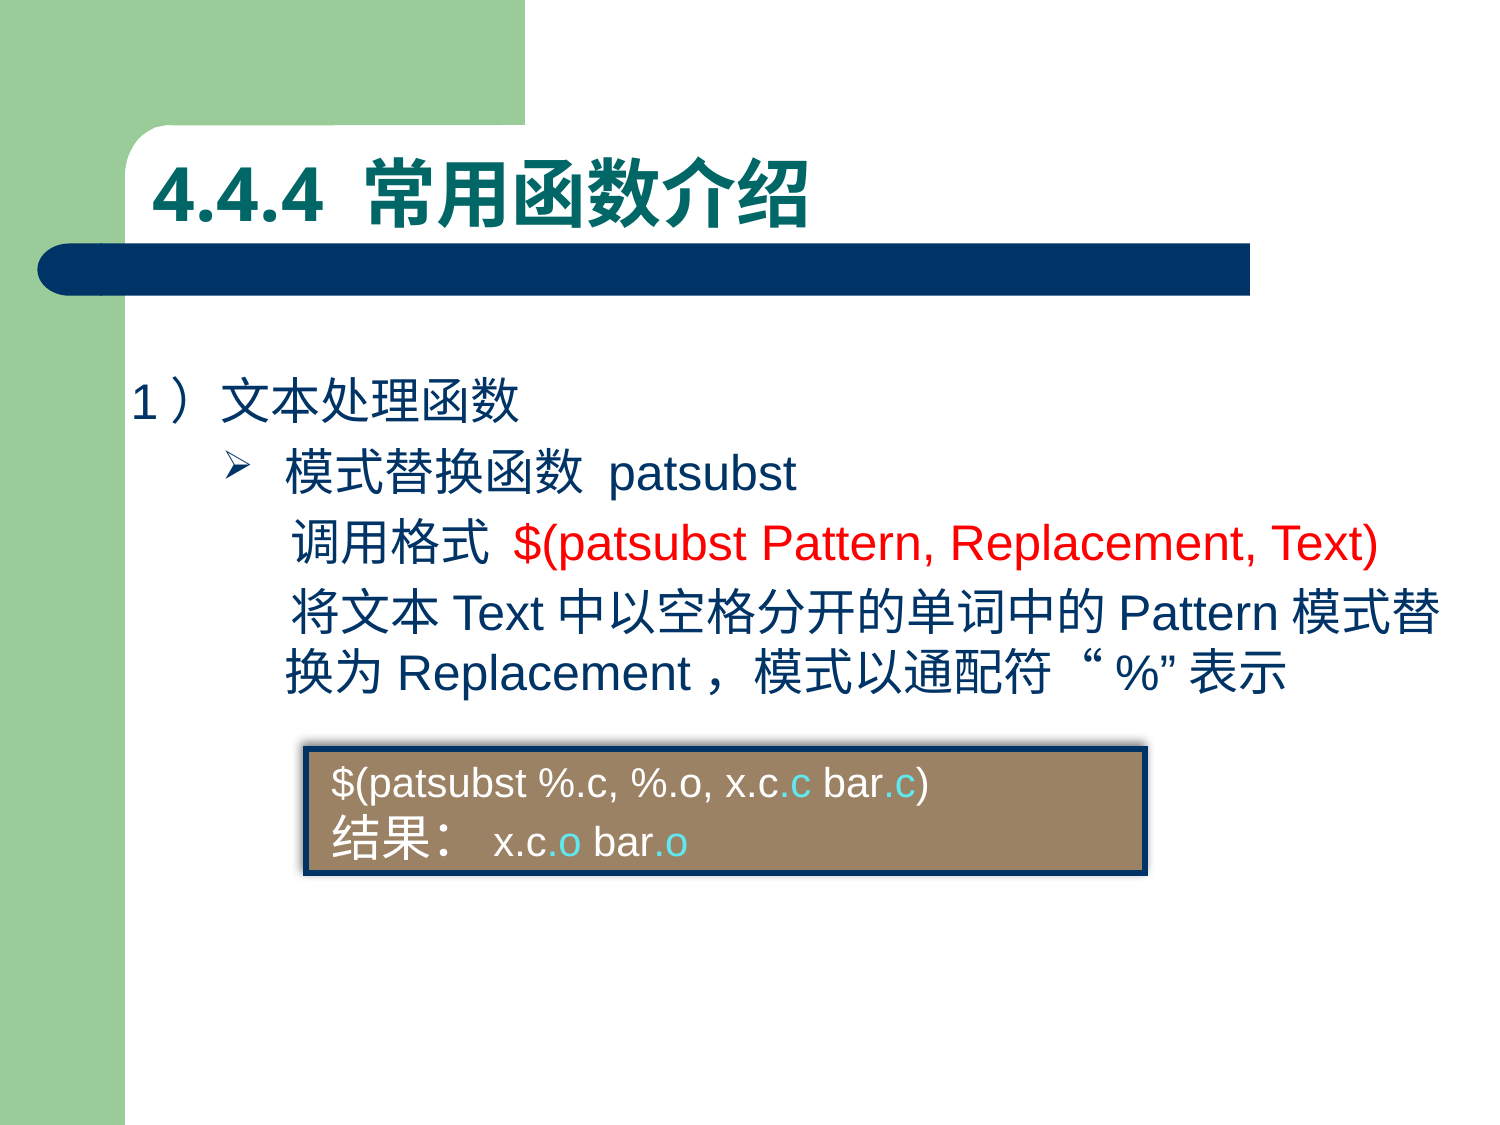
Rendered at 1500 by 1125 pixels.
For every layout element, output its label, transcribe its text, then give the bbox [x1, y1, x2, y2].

title 4.4.4 常用函数介绍 [137, 126, 1438, 245]
list 1）文本处理函数 [115, 361, 1466, 433]
text_box $(patsubst %.c, %.o, x.c.c bar.c) 结果：x.c.o bar.o [306, 748, 1146, 874]
text_box 模式替换函数 patsubst 调用格式 $(patsubst Pattern, Replacement, Text) 将文本Text中以空格分开的单词中的Pattern模式替换为Replacement，模式以通配符“%”表示 [196, 432, 1500, 729]
